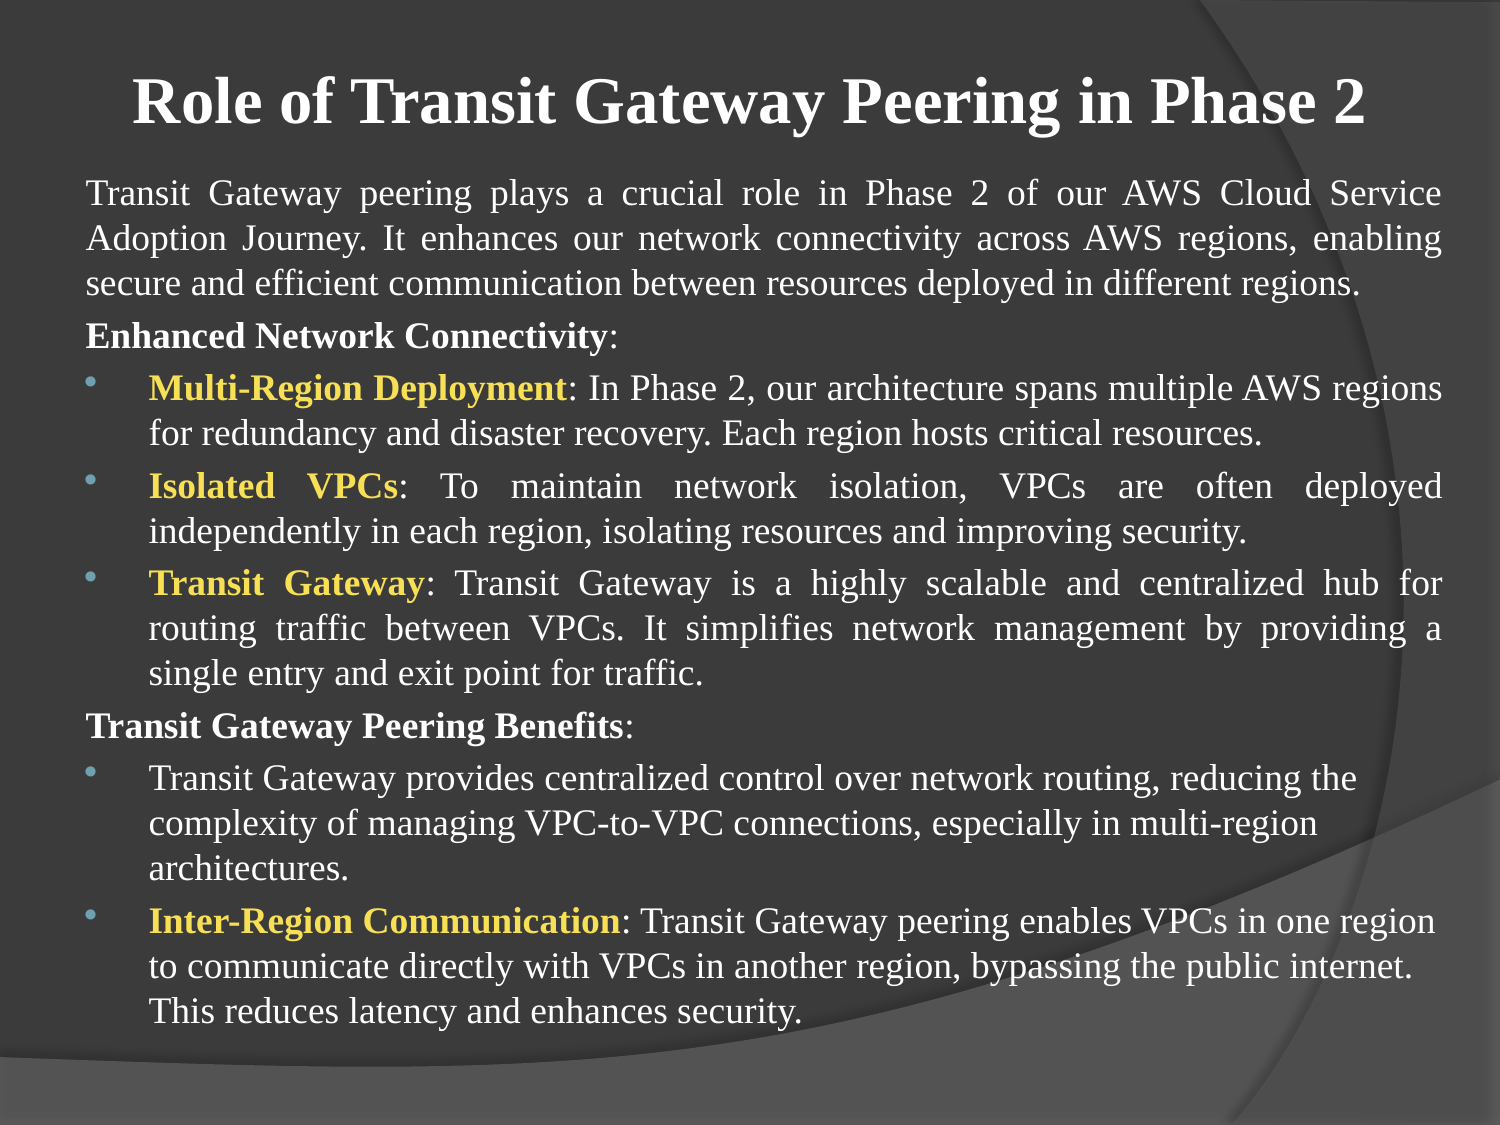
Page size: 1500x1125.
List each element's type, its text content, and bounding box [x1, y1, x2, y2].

title Role of Transit Gateway Peering in Phase 2 [76, 2, 1425, 160]
list Transit Gateway peering plays a crucial role in Phase 2 of our AWS Cloud Service Adoption Journey. It enhances our network connectivity across AWS regions, enabling secure and efficient communication between resources deployed in different regions. Enhanced Network Connectivity: Multi-Region Deployment: In Phase 2, our architecture spans multiple AWS regions for redundancy and disaster recovery. Each region hosts critical resources. Isolated VPCs: To maintain network isolation, VPCs are often deployed independently in each region, isolating resources and improving security. Transit Gateway: Transit Gateway is a highly scalable and centralized hub for routing traffic between VPCs. It simplifies network management by providing a single entry and exit point for traffic. Transit Gateway Peering Benefits: Transit Gateway provides centralized control over network routing, reducing the complexity of managing VPC-to-VPC connections, especially in multi-region architectures. Inter-Region Communication: Transit Gateway peering enables VPCs in one region to communicate directly with VPCs in another region, bypassing the public internet. This reduces latency and enhances security. [64, 160, 1459, 1071]
